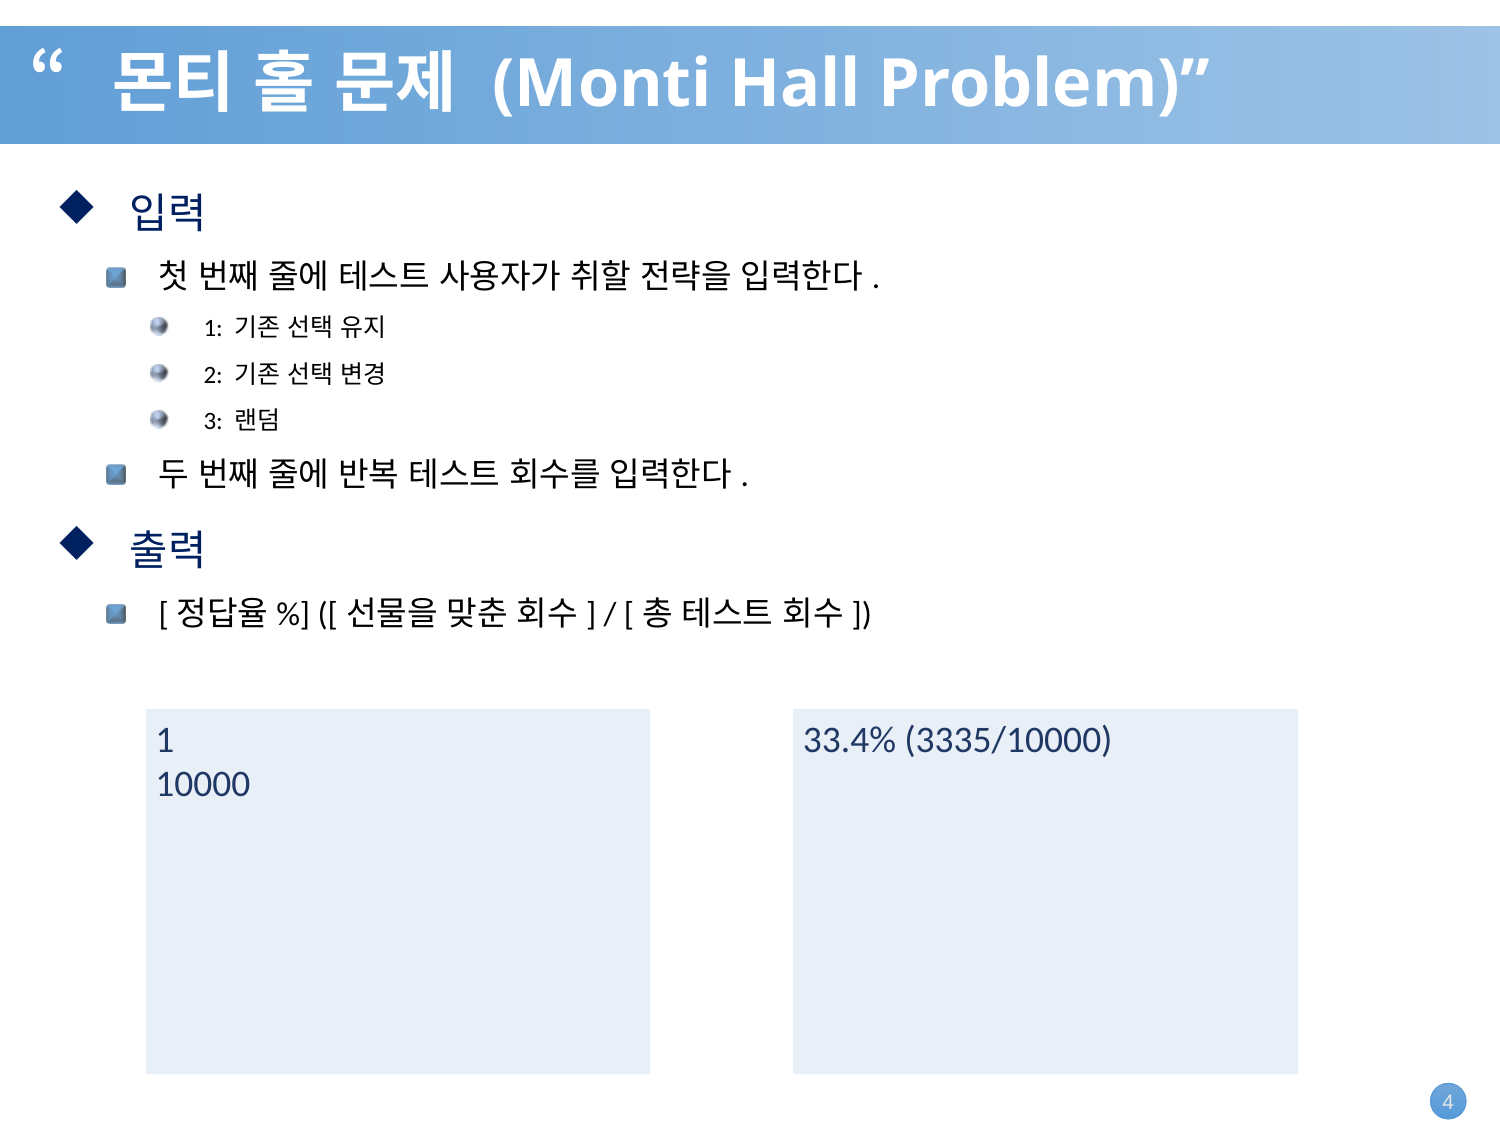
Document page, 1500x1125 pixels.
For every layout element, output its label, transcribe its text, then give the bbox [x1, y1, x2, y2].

picture [106, 263, 126, 288]
picture [106, 460, 126, 485]
title “몬티 홀 문제 (Monti Hall Problem)” [0, 26, 1500, 144]
picture [106, 600, 126, 624]
picture [150, 410, 172, 429]
table_header 33.4% (3335/10000) [793, 709, 1298, 1074]
list 입력 첫 번째 줄에 테스트 사용자가 취할 전략을 입력한다. 1: 기존 선택 유지 2: 기존 선택 변경 3: 랜덤 두 번째 줄에 반복 테스트 회수를 입력한다. 출력 [정답율%] ([선물을 맞춘 회수] / [총 테스트 회수]) [41, 169, 1466, 1058]
table_header 1 10000 [146, 709, 650, 1074]
picture [150, 317, 172, 336]
picture [150, 364, 172, 382]
